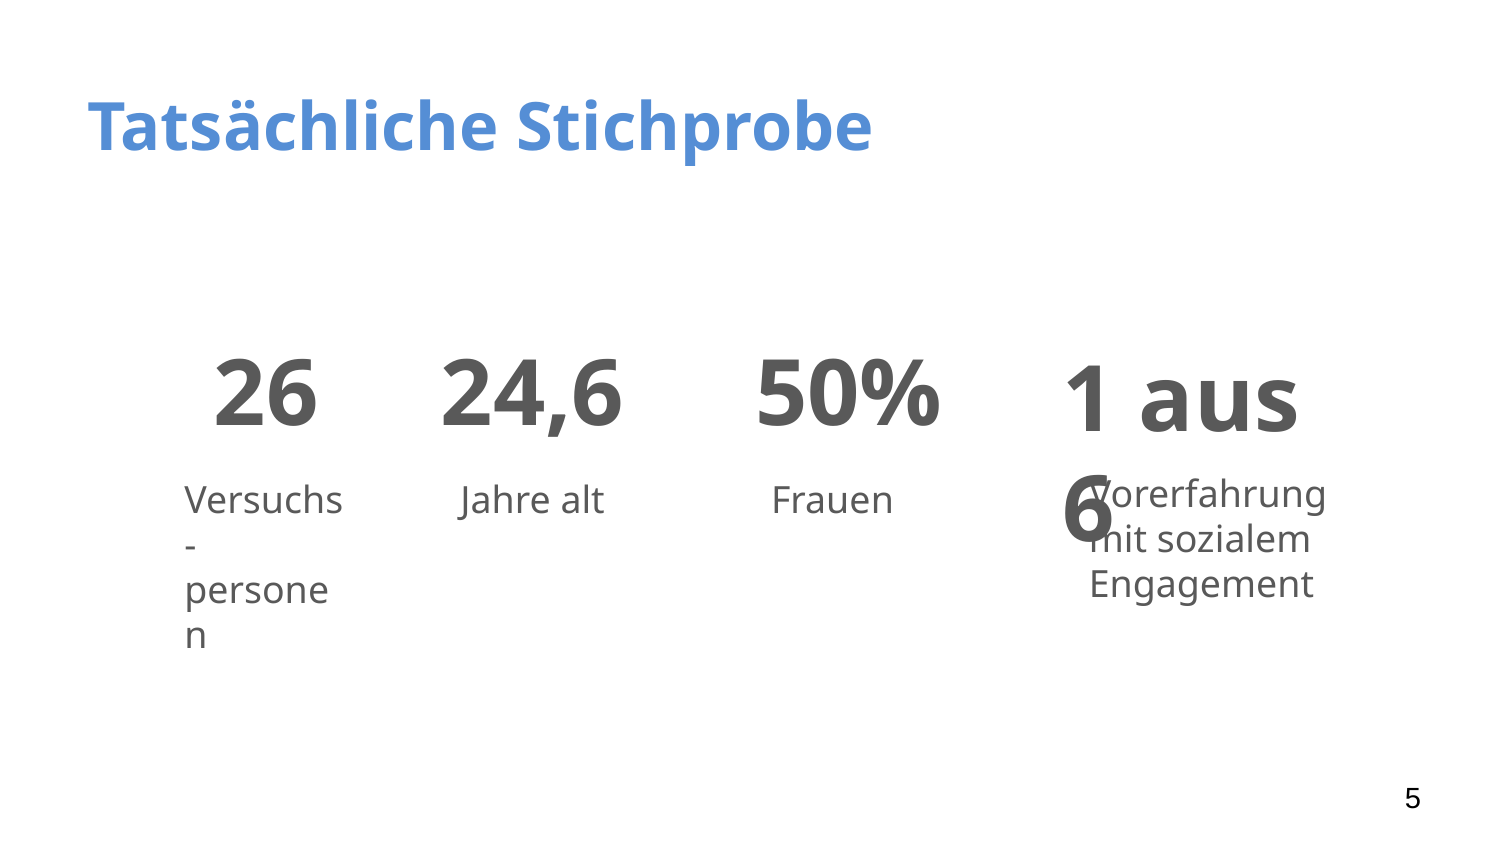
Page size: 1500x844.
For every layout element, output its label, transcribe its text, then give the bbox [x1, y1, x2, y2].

text_box Jahre alt [445, 460, 631, 542]
text_box Versuchs-personen [169, 460, 366, 665]
text_box Frauen [756, 460, 942, 542]
slide_number 4 [1389, 764, 1480, 830]
title Tatsächliche Stichprobe [72, 68, 1470, 163]
text_box 1 aus 6 [1047, 324, 1375, 461]
list 26 [198, 318, 337, 456]
text_box Vorerfahrung mit sozialem Engagement [1073, 461, 1348, 691]
text_box 24,6 [425, 318, 651, 456]
text_box 50% [740, 318, 958, 456]
